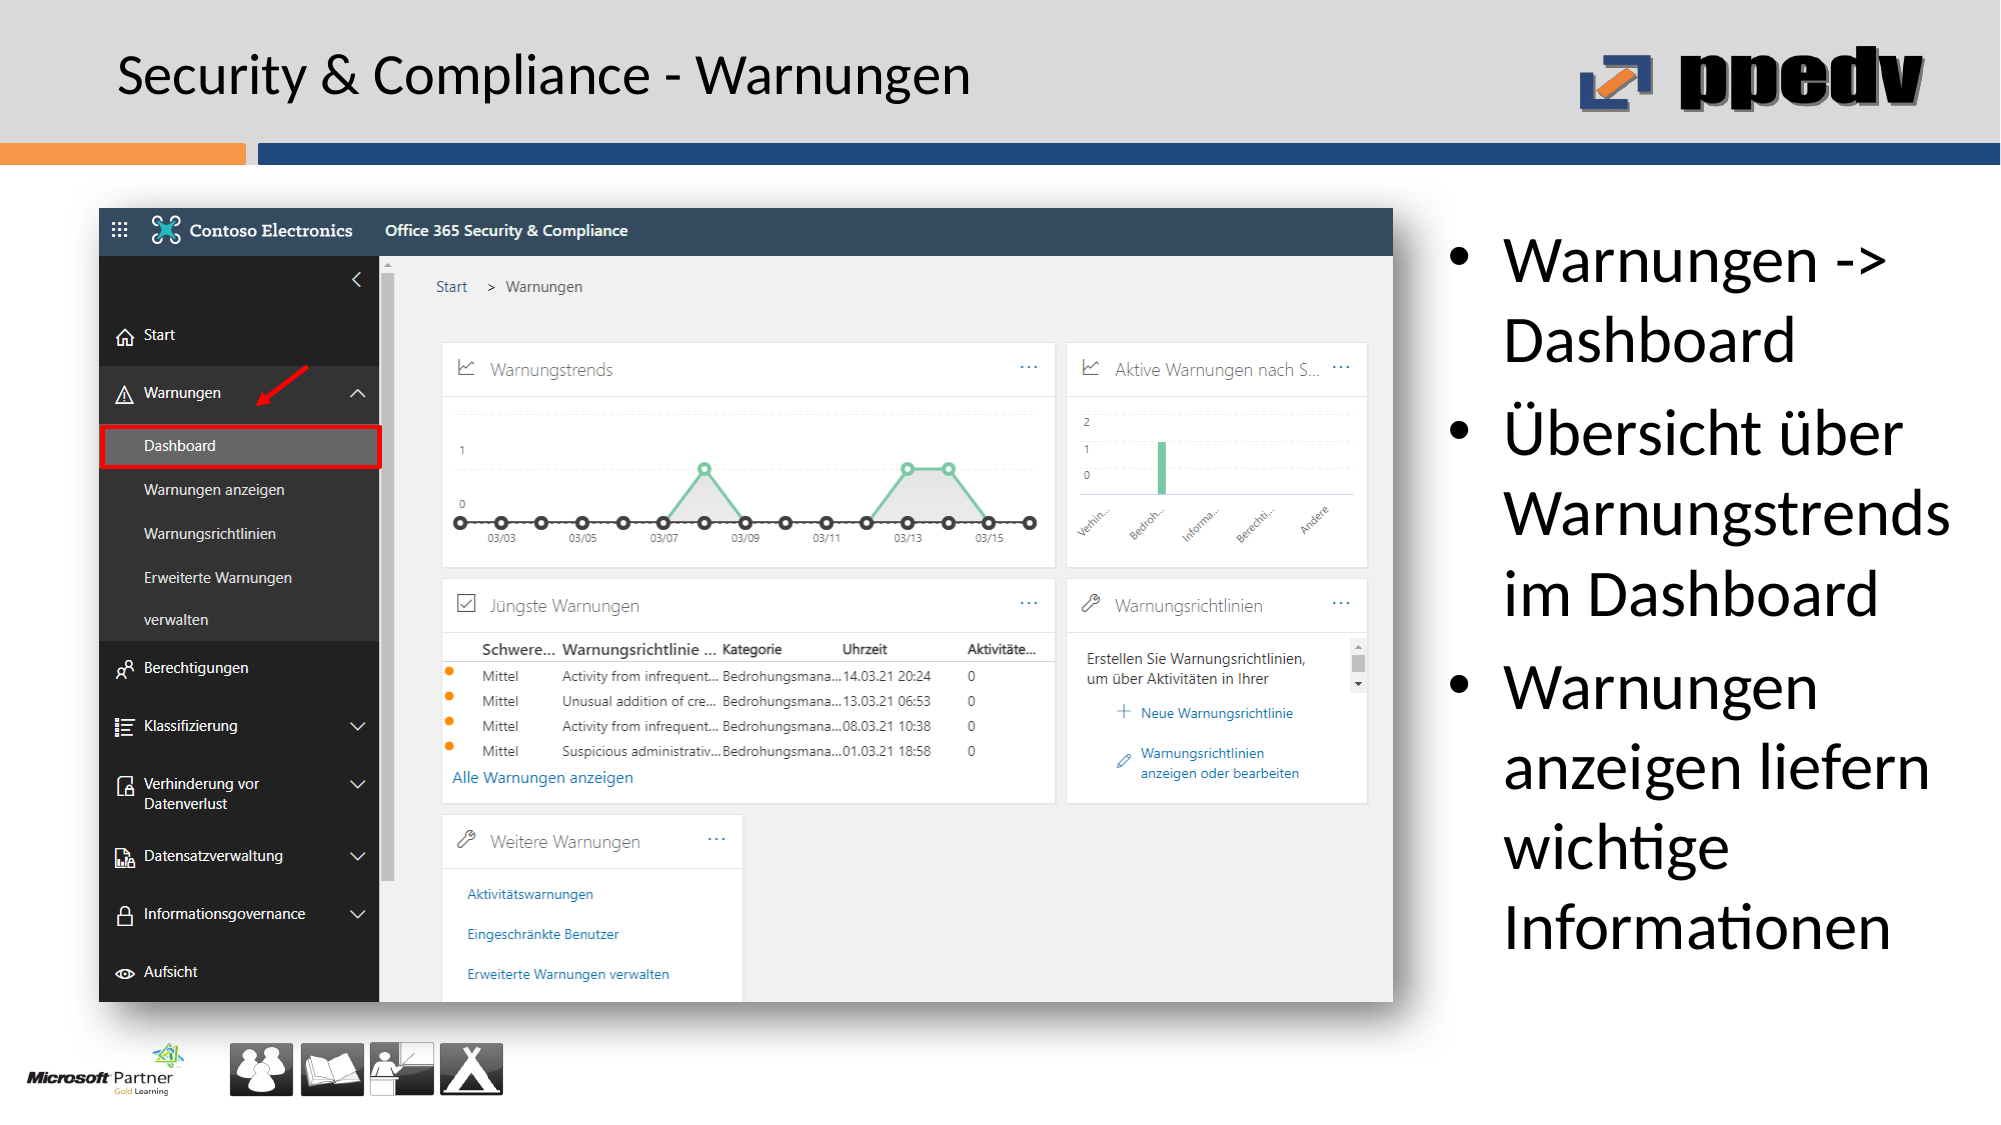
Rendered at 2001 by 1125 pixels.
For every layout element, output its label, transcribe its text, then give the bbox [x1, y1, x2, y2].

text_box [255, 366, 308, 407]
title Security & Compliance - Warnungen [102, 5, 1520, 138]
picture [1566, 40, 1953, 123]
picture [7, 1023, 528, 1118]
picture [99, 207, 1394, 1003]
list Warnungen -> Dashboard Übersicht über Warnungstrends im Dashboard Warnungen anzeigen liefern wichtige Informationen [1432, 208, 1969, 1002]
